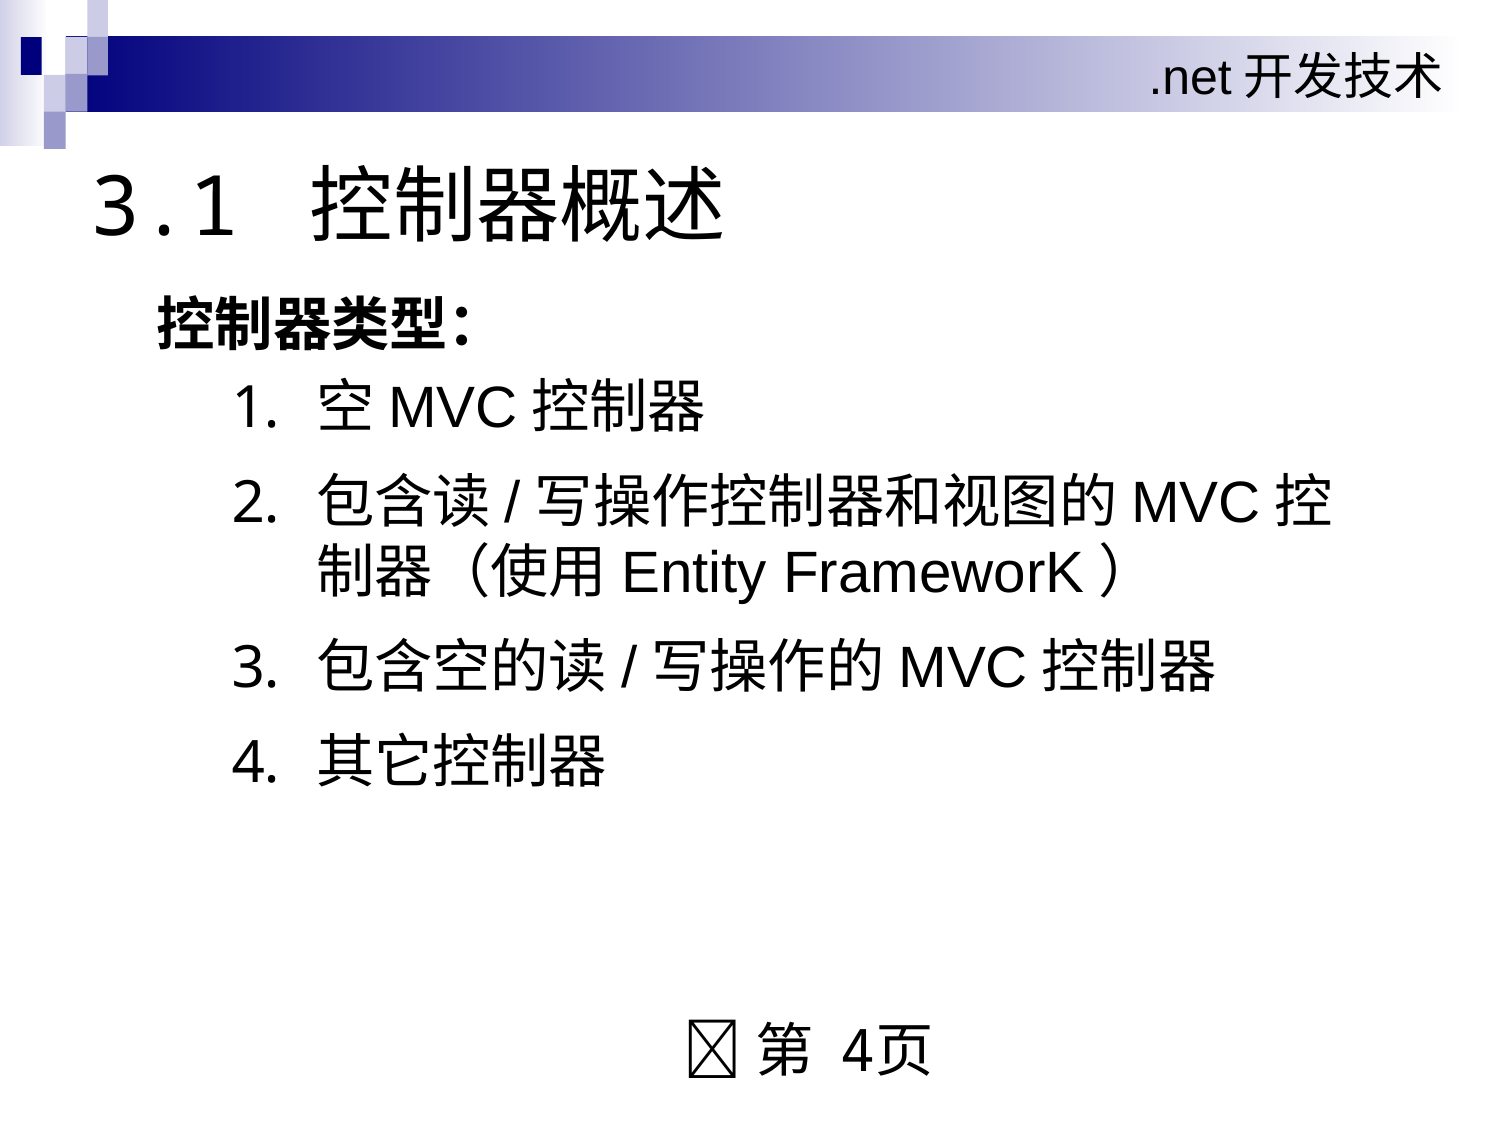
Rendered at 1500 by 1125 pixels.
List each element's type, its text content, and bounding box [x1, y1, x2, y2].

text_box 控制器类型： 空MVC控制器 包含读/写操作控制器和视图的MVC控制器（使用Entity FrameworK） 包含空的读/写操作的MVC控制器 其它控制器 [141, 279, 1353, 802]
footer 第 4页 [512, 1024, 988, 1101]
title 3.1 控制器概述 [75, 149, 1425, 256]
